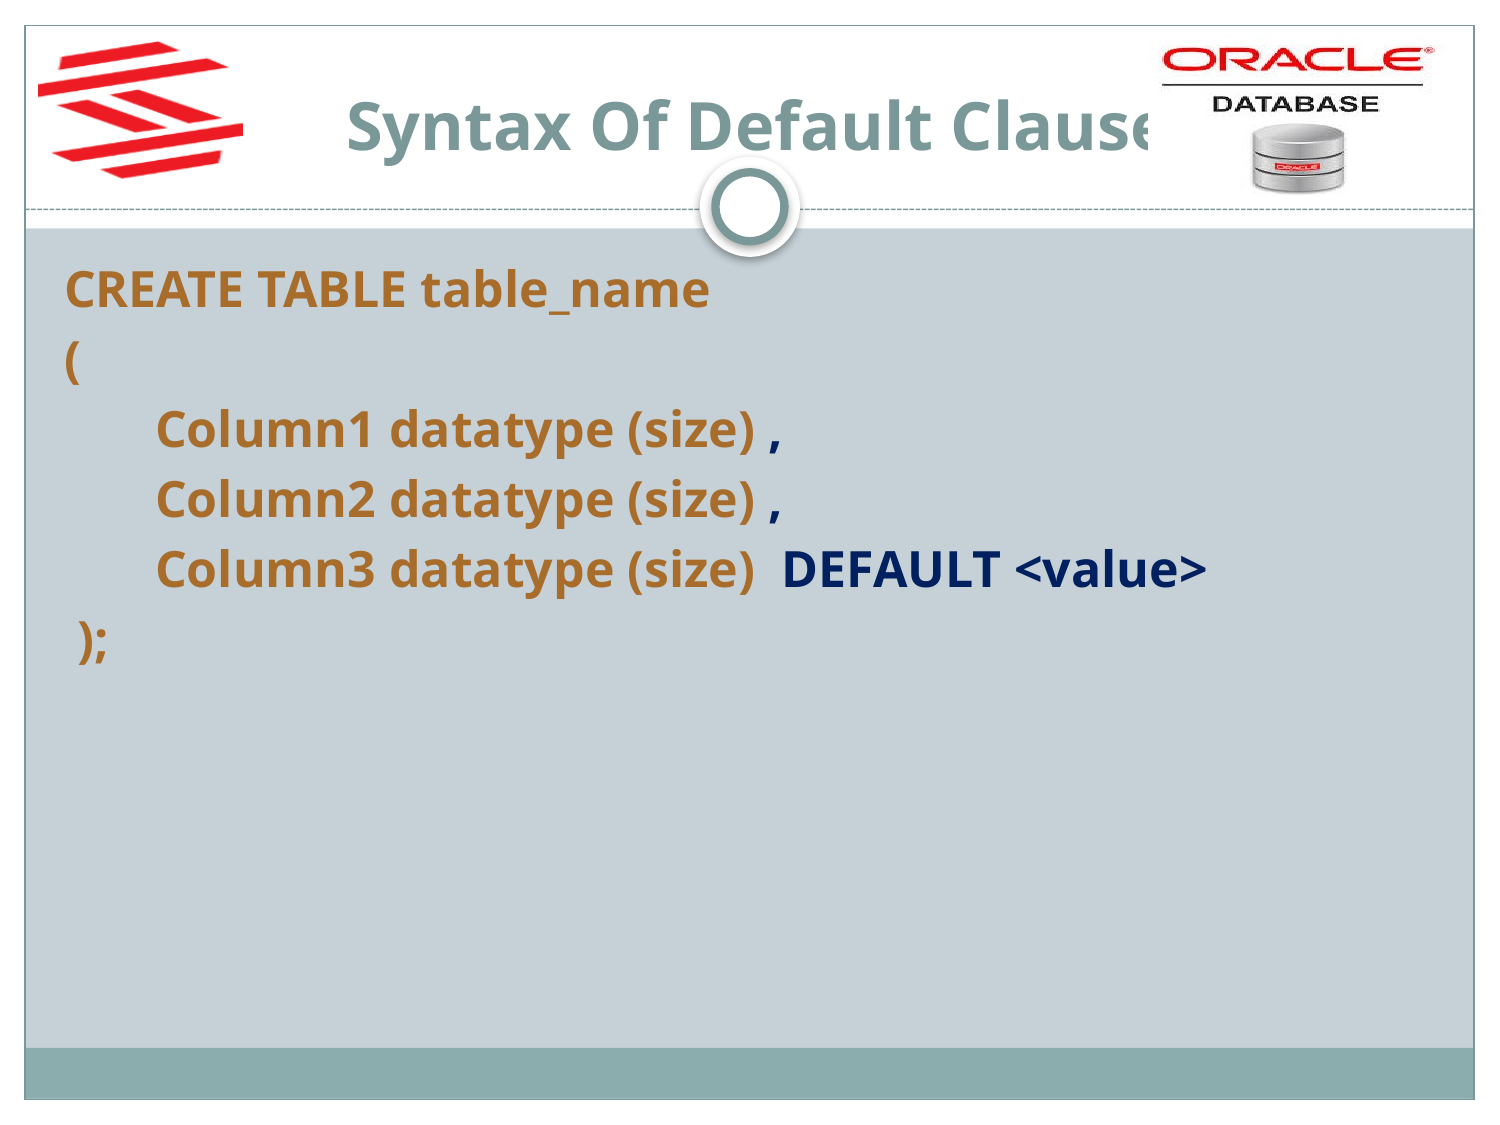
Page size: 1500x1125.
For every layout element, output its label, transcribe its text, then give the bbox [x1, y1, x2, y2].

title Syntax Of Default Clause [248, 46, 1141, 172]
list CREATE TABLE table_name ( Column1 datatype (size) , Column2 datatype (size) , Column3 datatype (size) DEFAULT <value> ); [49, 250, 1445, 1047]
picture [1148, 34, 1453, 200]
picture [37, 40, 243, 185]
